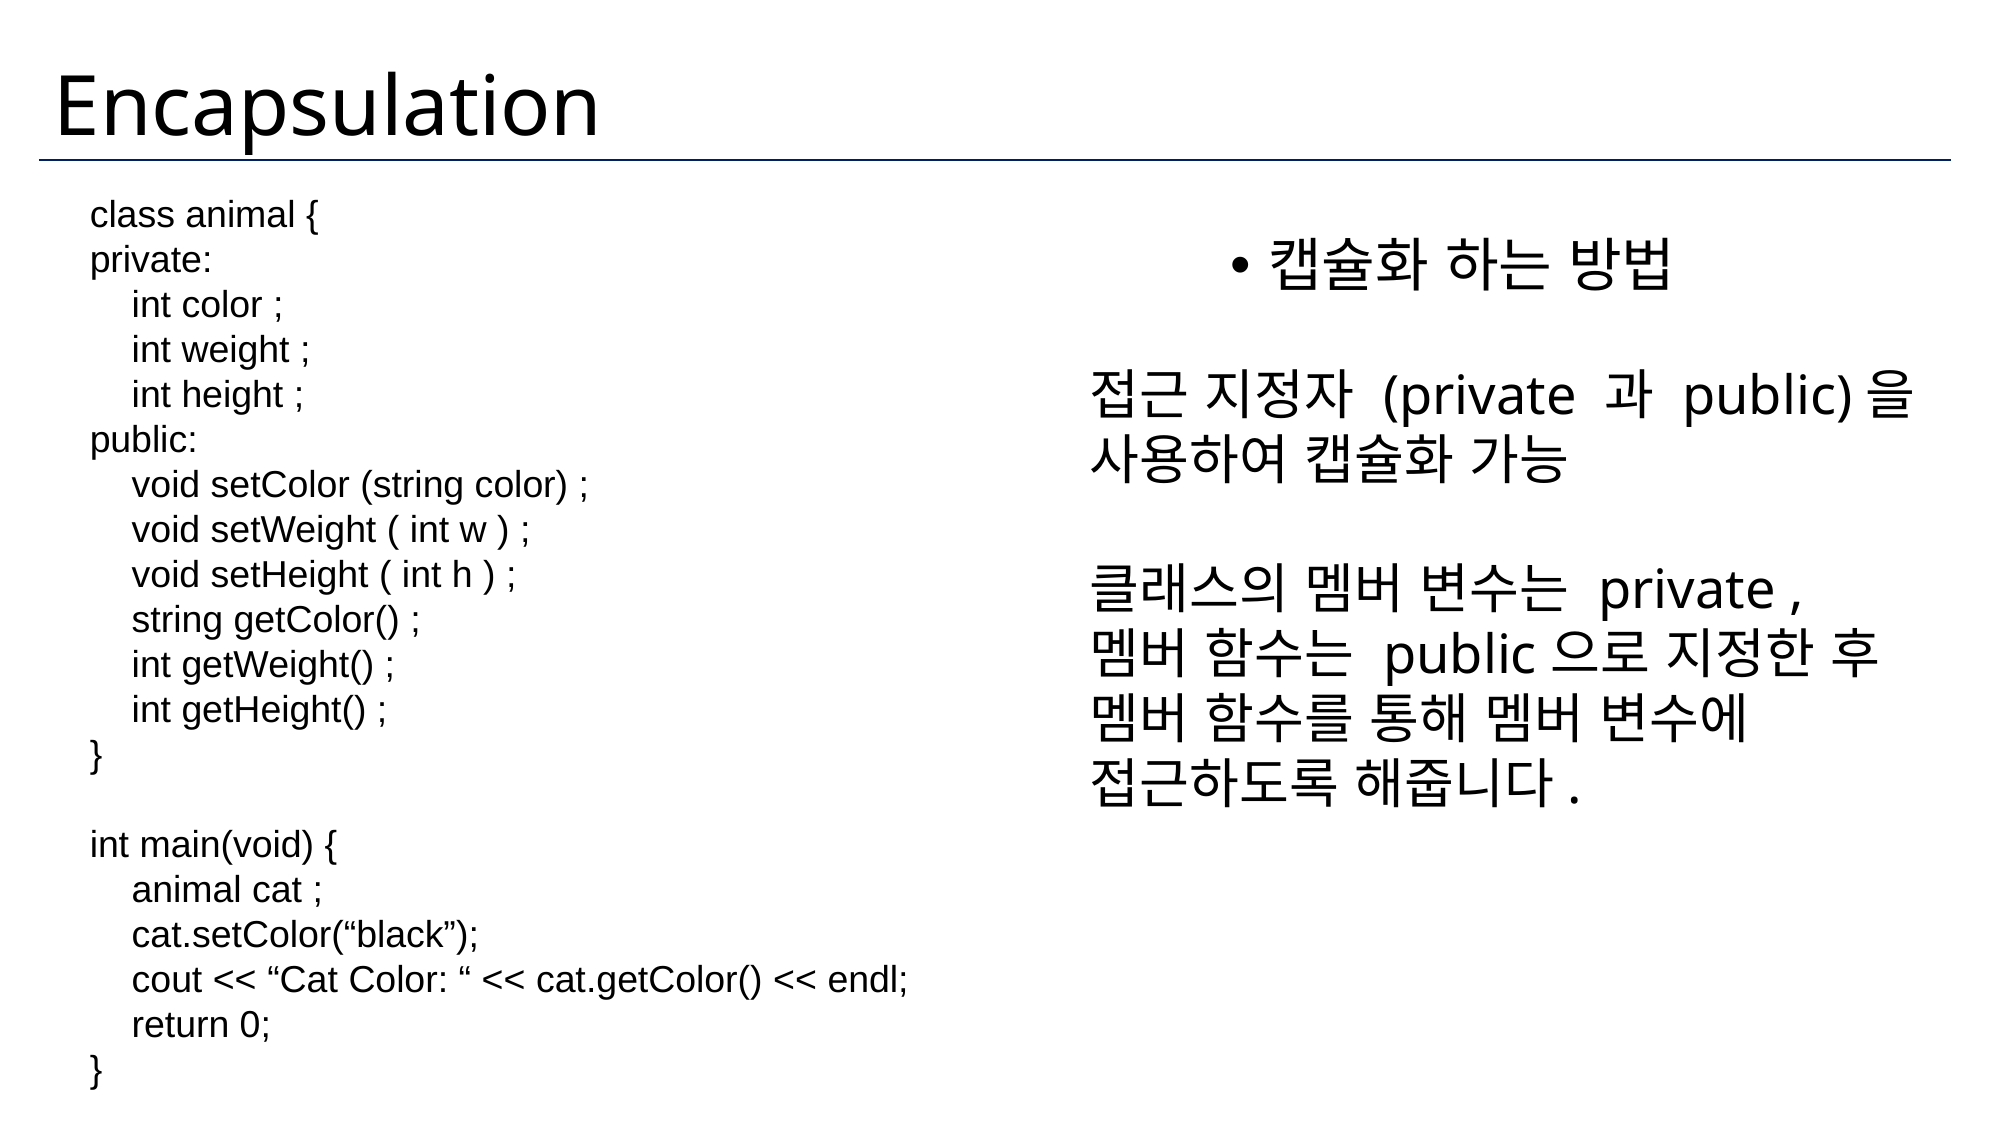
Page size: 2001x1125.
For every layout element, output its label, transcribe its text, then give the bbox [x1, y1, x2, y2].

text_box 접근 지정자 (private 과 public)을 사용하여 캡슐화 가능 클래스의 멤버 변수는 private , 멤버 함수는 public으로 지정한 후 멤버 함수를 통해 멤버 변수에 접근하도록 해줍니다. [1075, 352, 1952, 823]
text_box class animal { private: int color ; int weight ; int height ; public: void setColor (string color) ; void setWeight ( int w ) ; void setHeight ( int h ) ; string getColor() ; int getWeight() ; int getHeight() ; } int main(void) { animal cat ; cat.setColor(“black”); cout << “Cat Color: “ << cat.getColor() << endl; return 0; } [74, 182, 1075, 1125]
text_box 캡슐화 하는 방법 [1215, 228, 1752, 331]
title Encapsulation [38, 0, 1982, 218]
